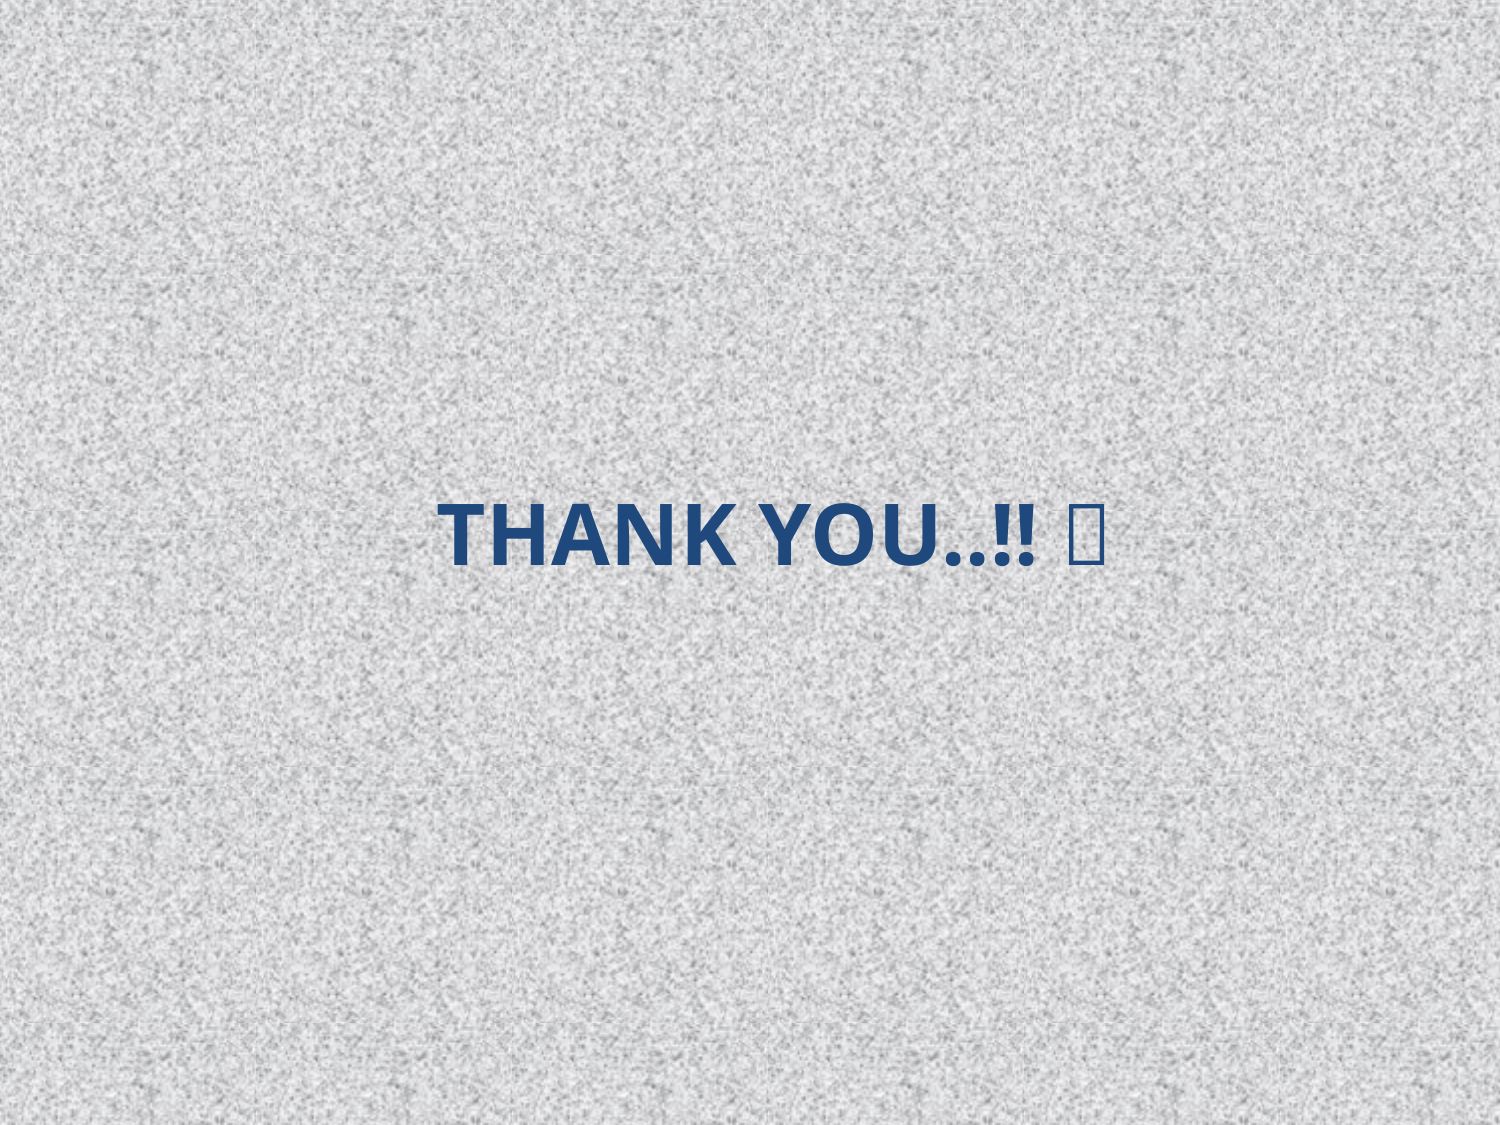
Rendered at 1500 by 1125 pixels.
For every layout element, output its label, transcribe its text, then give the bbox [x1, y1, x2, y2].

title THANK YOU..!!  [99, 437, 1450, 625]
